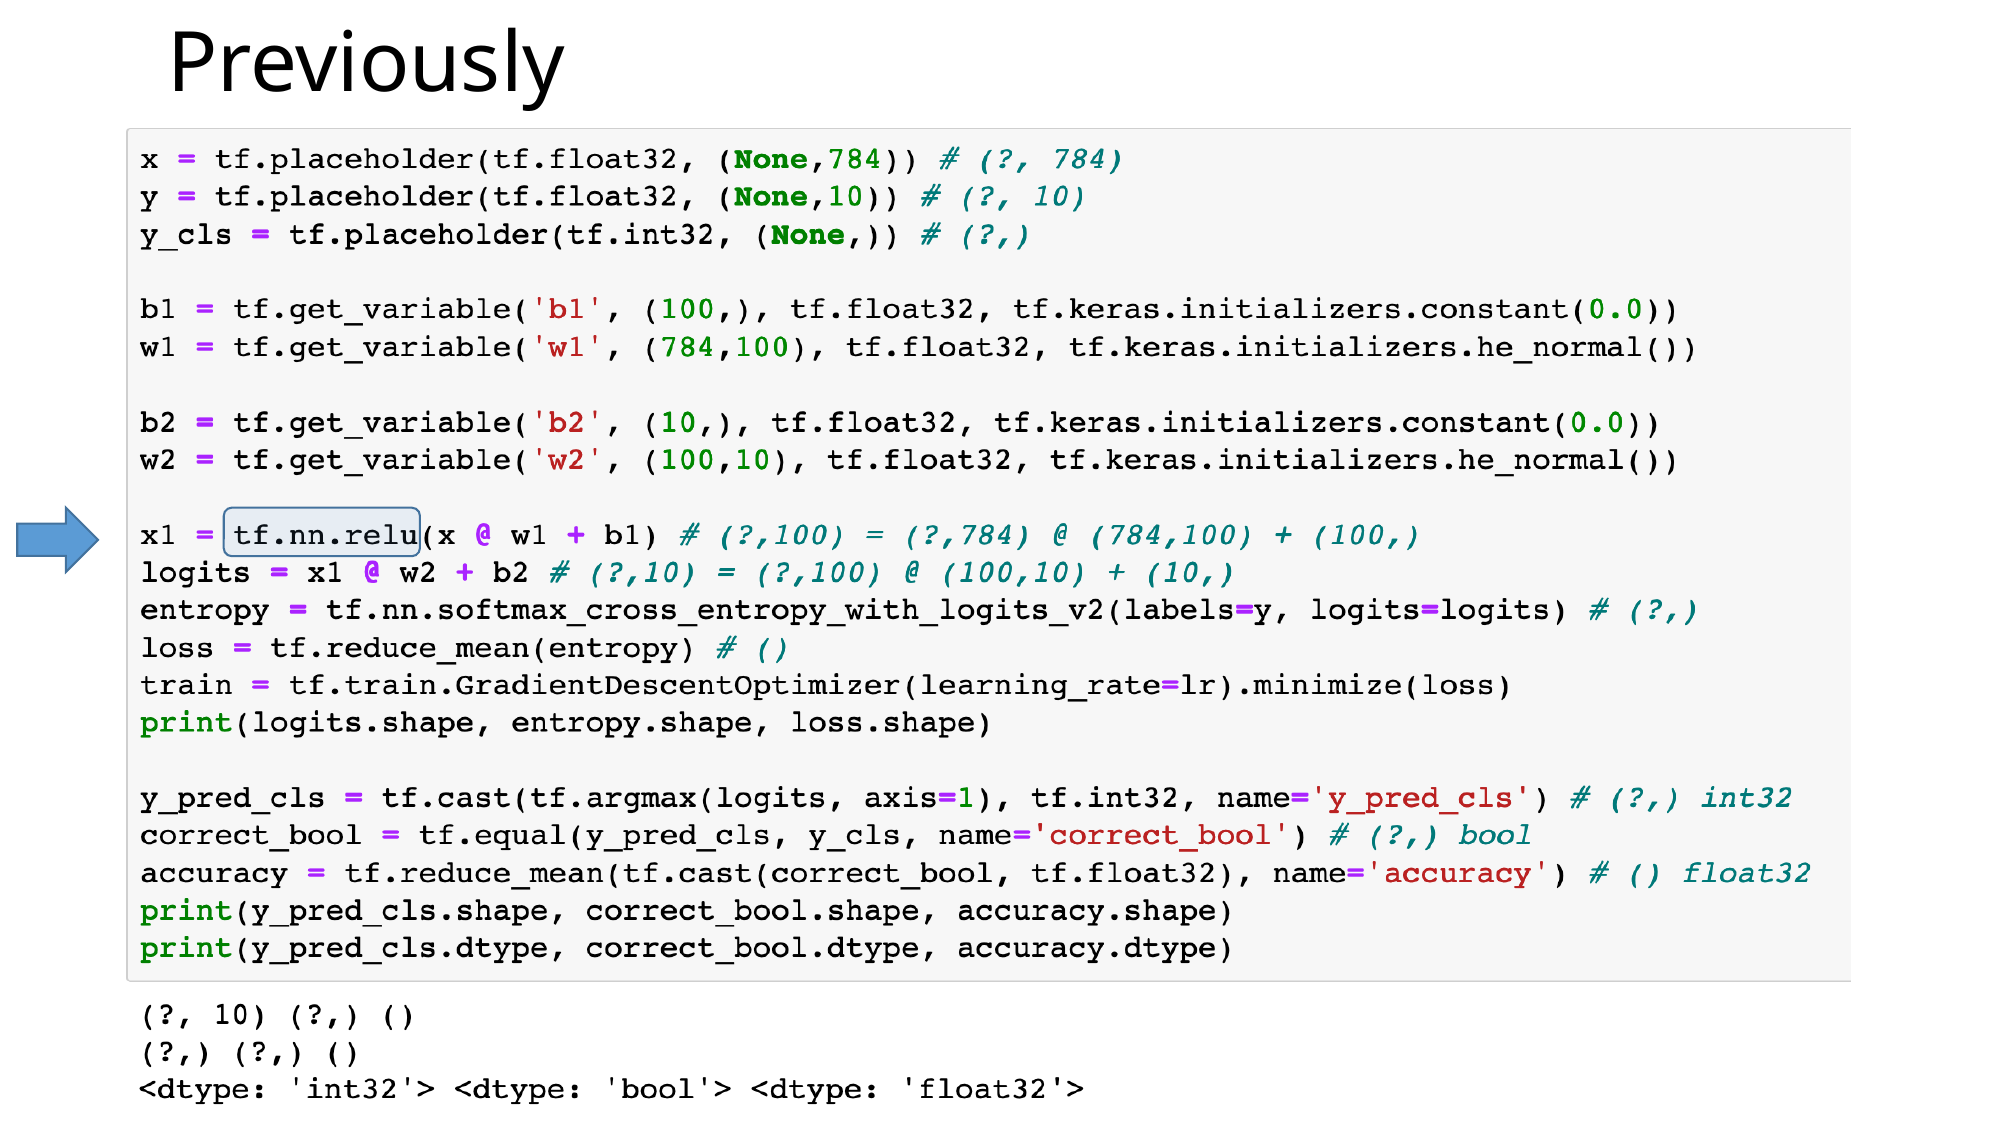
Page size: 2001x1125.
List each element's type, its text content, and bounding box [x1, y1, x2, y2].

picture [113, 117, 1851, 1125]
text_box [16, 505, 100, 575]
text_box Previously [152, 1, 581, 116]
